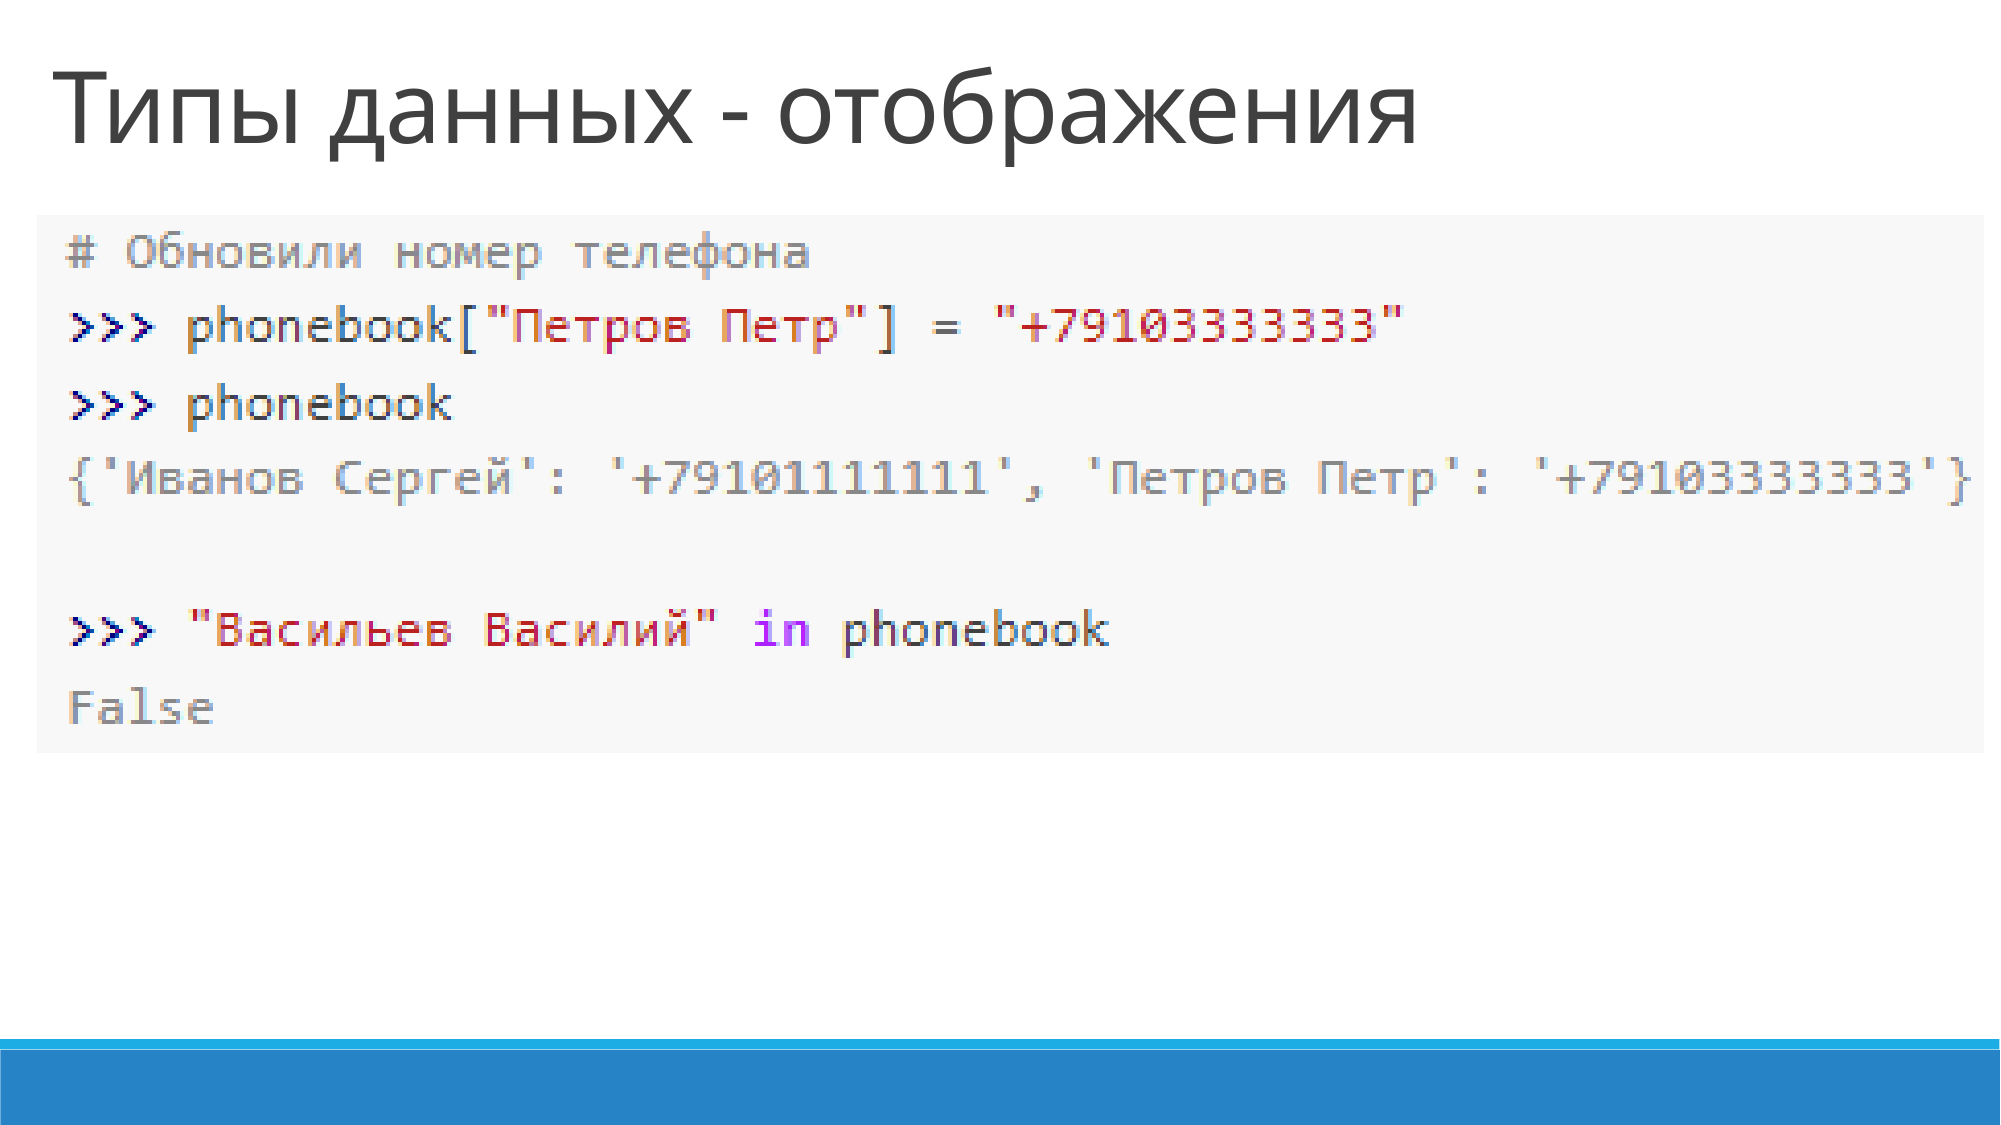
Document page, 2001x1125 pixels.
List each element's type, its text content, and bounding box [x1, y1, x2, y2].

picture [37, 214, 1985, 754]
title Типы данных - отображения [37, 40, 1688, 172]
